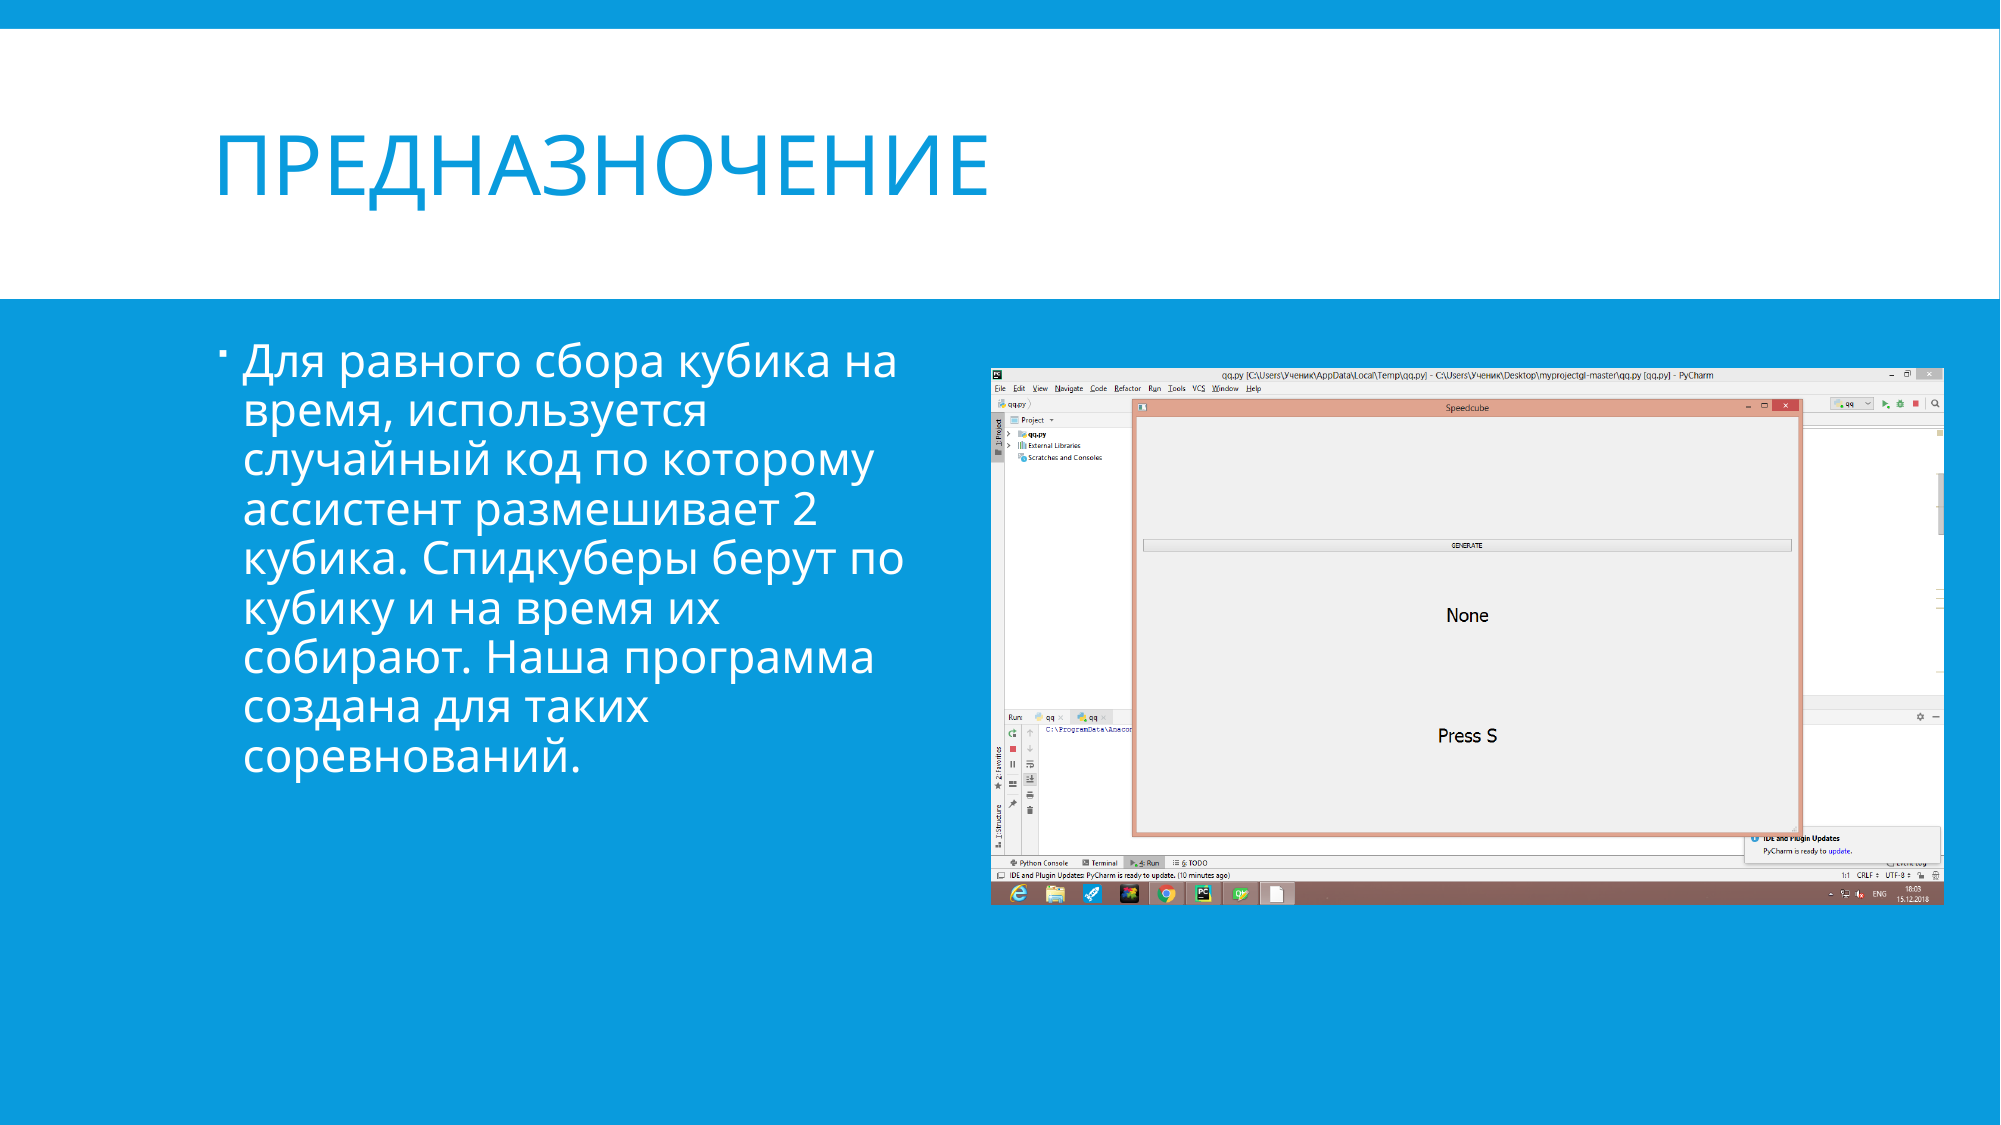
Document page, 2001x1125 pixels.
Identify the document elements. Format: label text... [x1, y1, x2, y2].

title Предназночение [197, 46, 1803, 295]
list Для равного сбора кубика на время, используется случайный код по которому ассистент размешивает 2 кубика. Спидкуберы берут по кубику и на время их собирают. Наша программа создана для таких соревнований. [197, 329, 978, 1020]
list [991, 368, 1944, 905]
